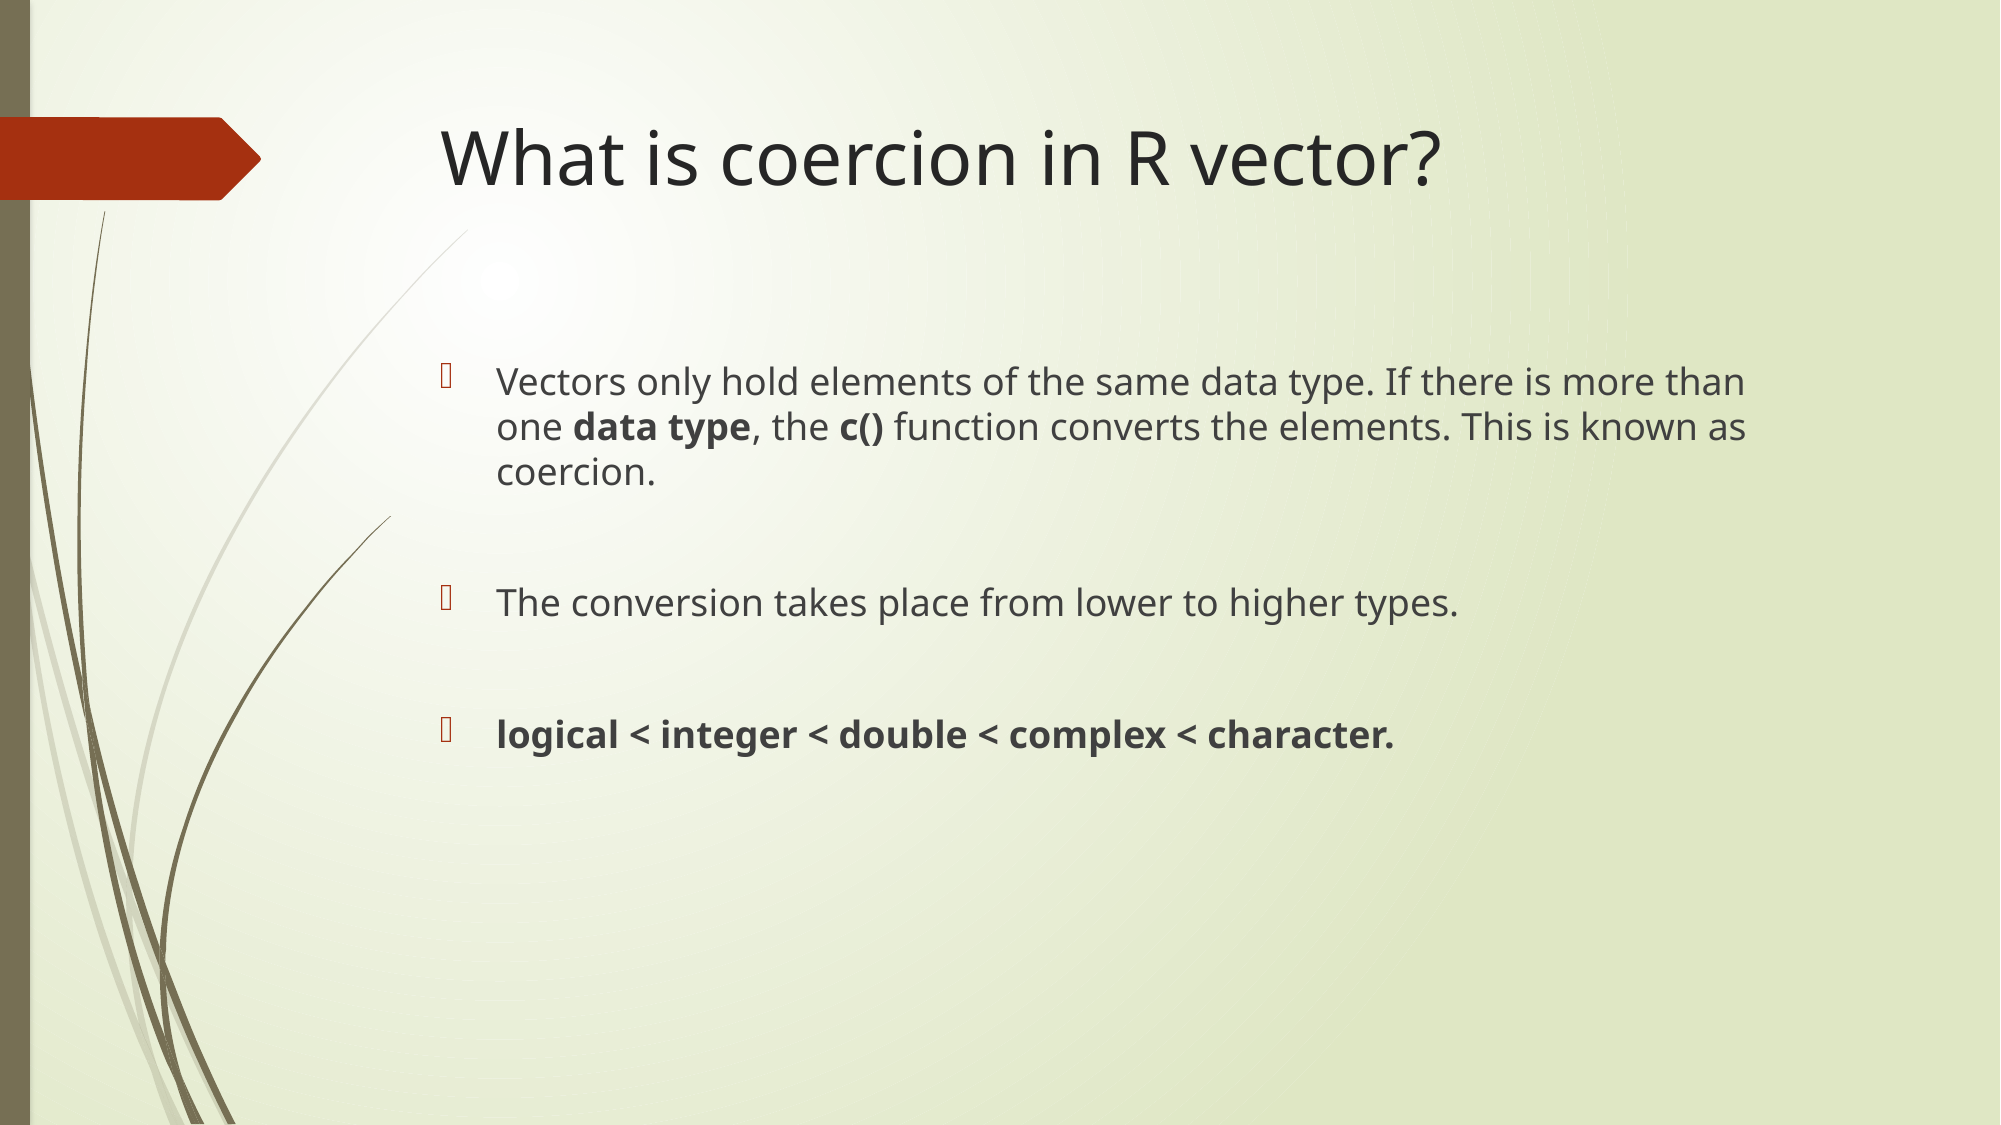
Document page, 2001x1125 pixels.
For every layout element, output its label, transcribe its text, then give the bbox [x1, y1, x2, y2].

list Vectors only hold elements of the same data type. If there is more than one data type, the c() function converts the elements. This is known as coercion. The conversion takes place from lower to higher types. logical < integer < double < complex < character. [424, 350, 1888, 970]
title What is coercion in R vector? [425, 102, 1888, 313]
